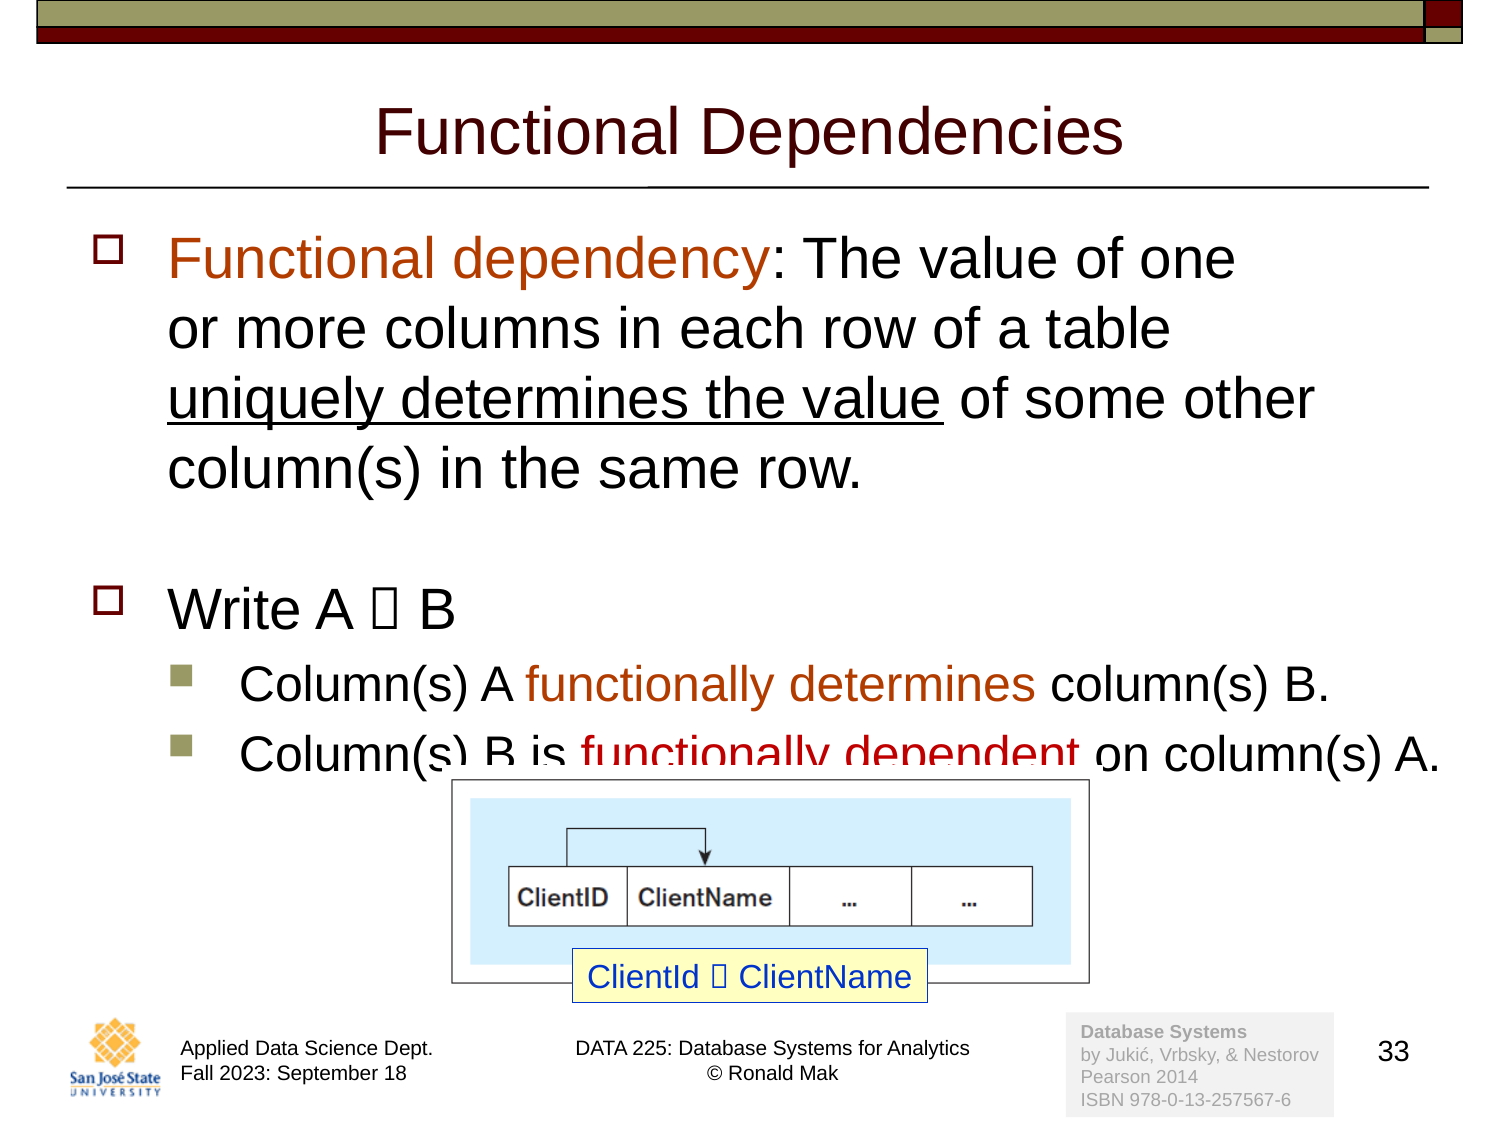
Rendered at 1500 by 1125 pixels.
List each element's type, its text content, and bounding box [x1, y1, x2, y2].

title Functional Dependencies [75, 67, 1425, 175]
picture [441, 765, 1104, 998]
text_box Database Systems by Jukić, Vrbsky, & Nestorov Pearson 2014 ISBN 978-0-13-257567-6 [1065, 1012, 1334, 1118]
picture [60, 1012, 166, 1112]
list Functional dependency: The value of one or more columns in each row of a table uniquely determines the value of some other column(s) in the same row. Write A  B Column(s) A functionally determines column(s) B. Column(s) B is functionally dependent on column(s) A. [75, 212, 1470, 773]
slide_number 33 [1334, 1025, 1425, 1100]
